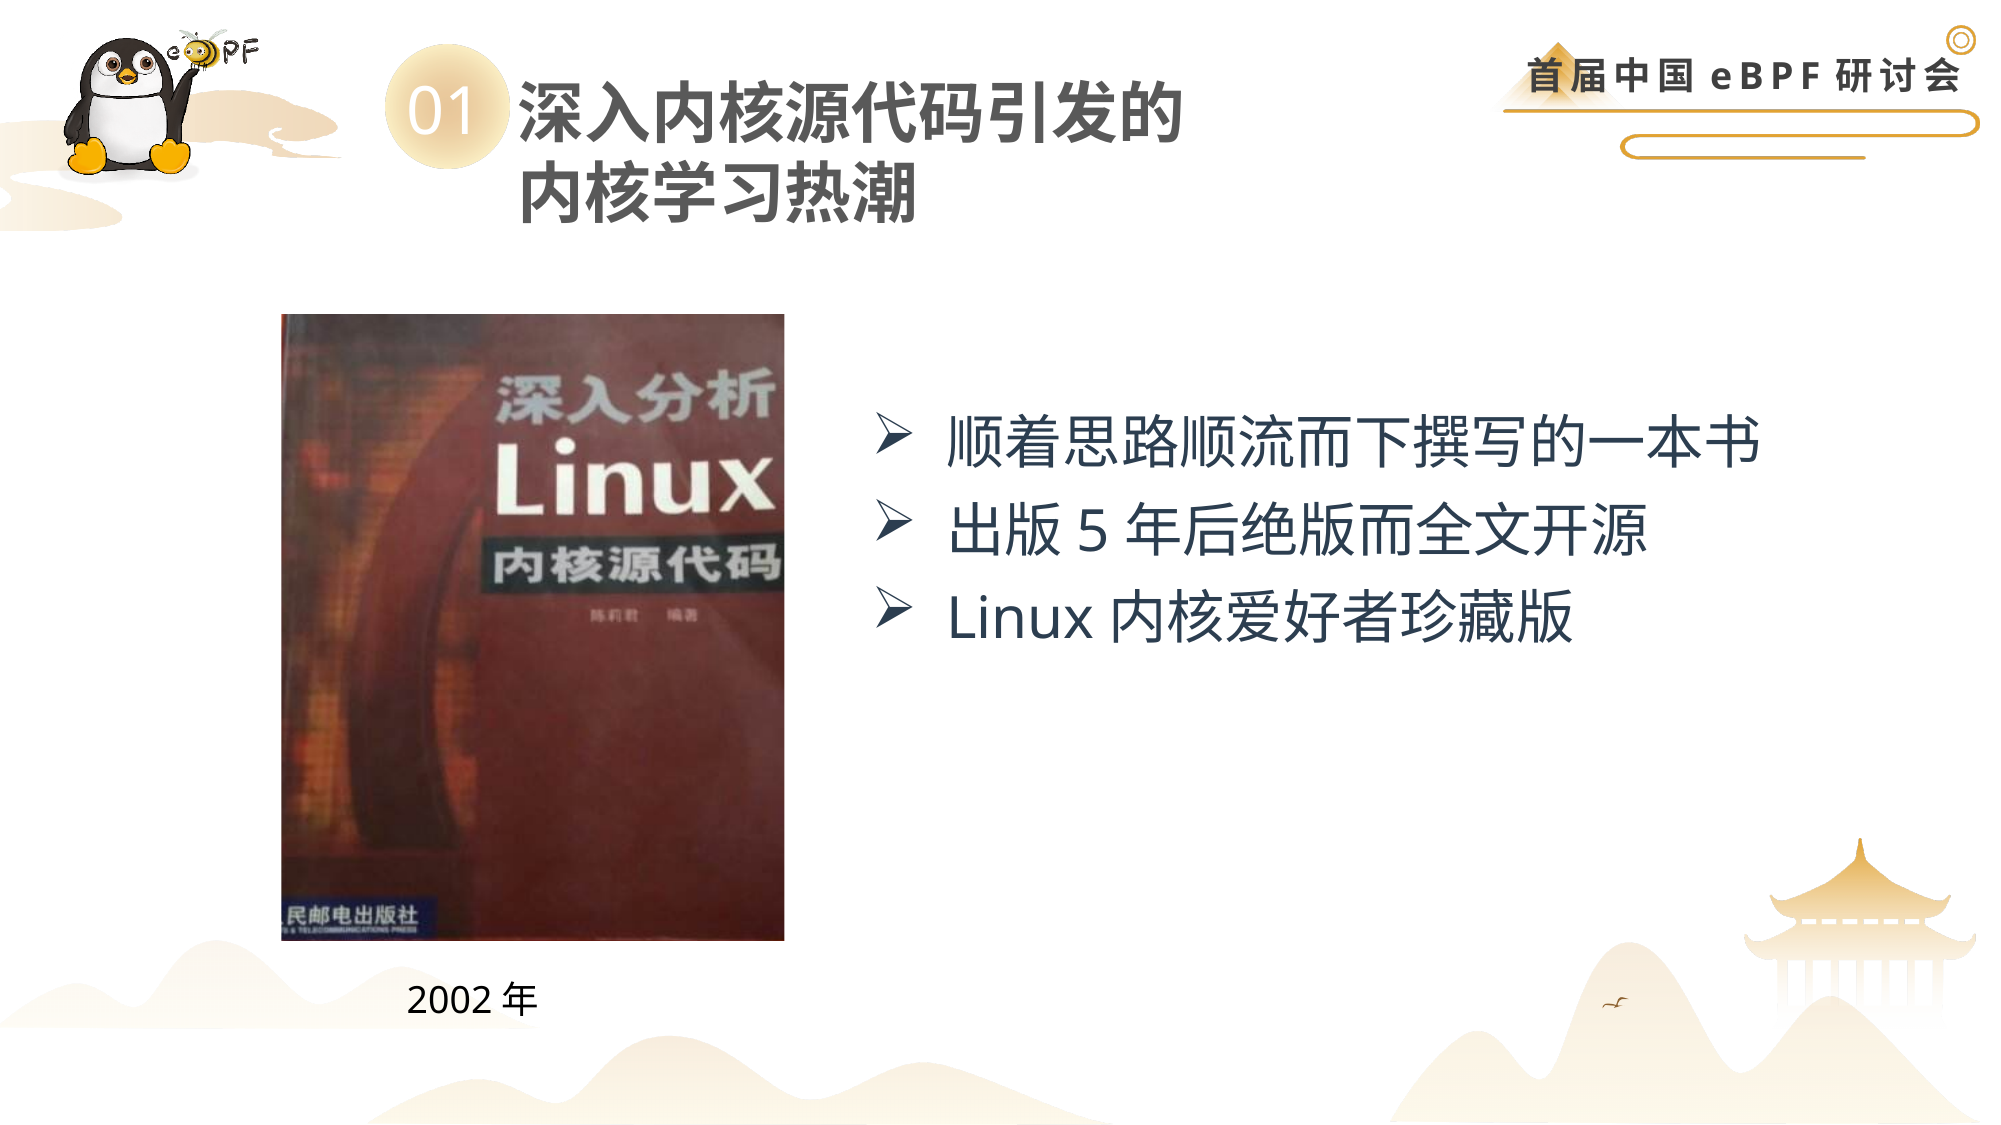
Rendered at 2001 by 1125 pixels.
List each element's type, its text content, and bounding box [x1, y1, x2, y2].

picture [1946, 25, 1976, 55]
text_box 顺着思路顺流而下撰写的一本书 出版5年后绝版而全文开源 Linux内核爱好者珍藏版 [856, 380, 1861, 920]
text_box 首届中国eBPF研讨会 [1629, 44, 1988, 105]
picture [1489, 42, 1980, 160]
text_box 深入内核源代码引发的 内核学习热潮 [555, 63, 1502, 239]
picture [1390, 838, 1980, 1124]
picture [0, 314, 1113, 1125]
picture [0, 0, 555, 268]
